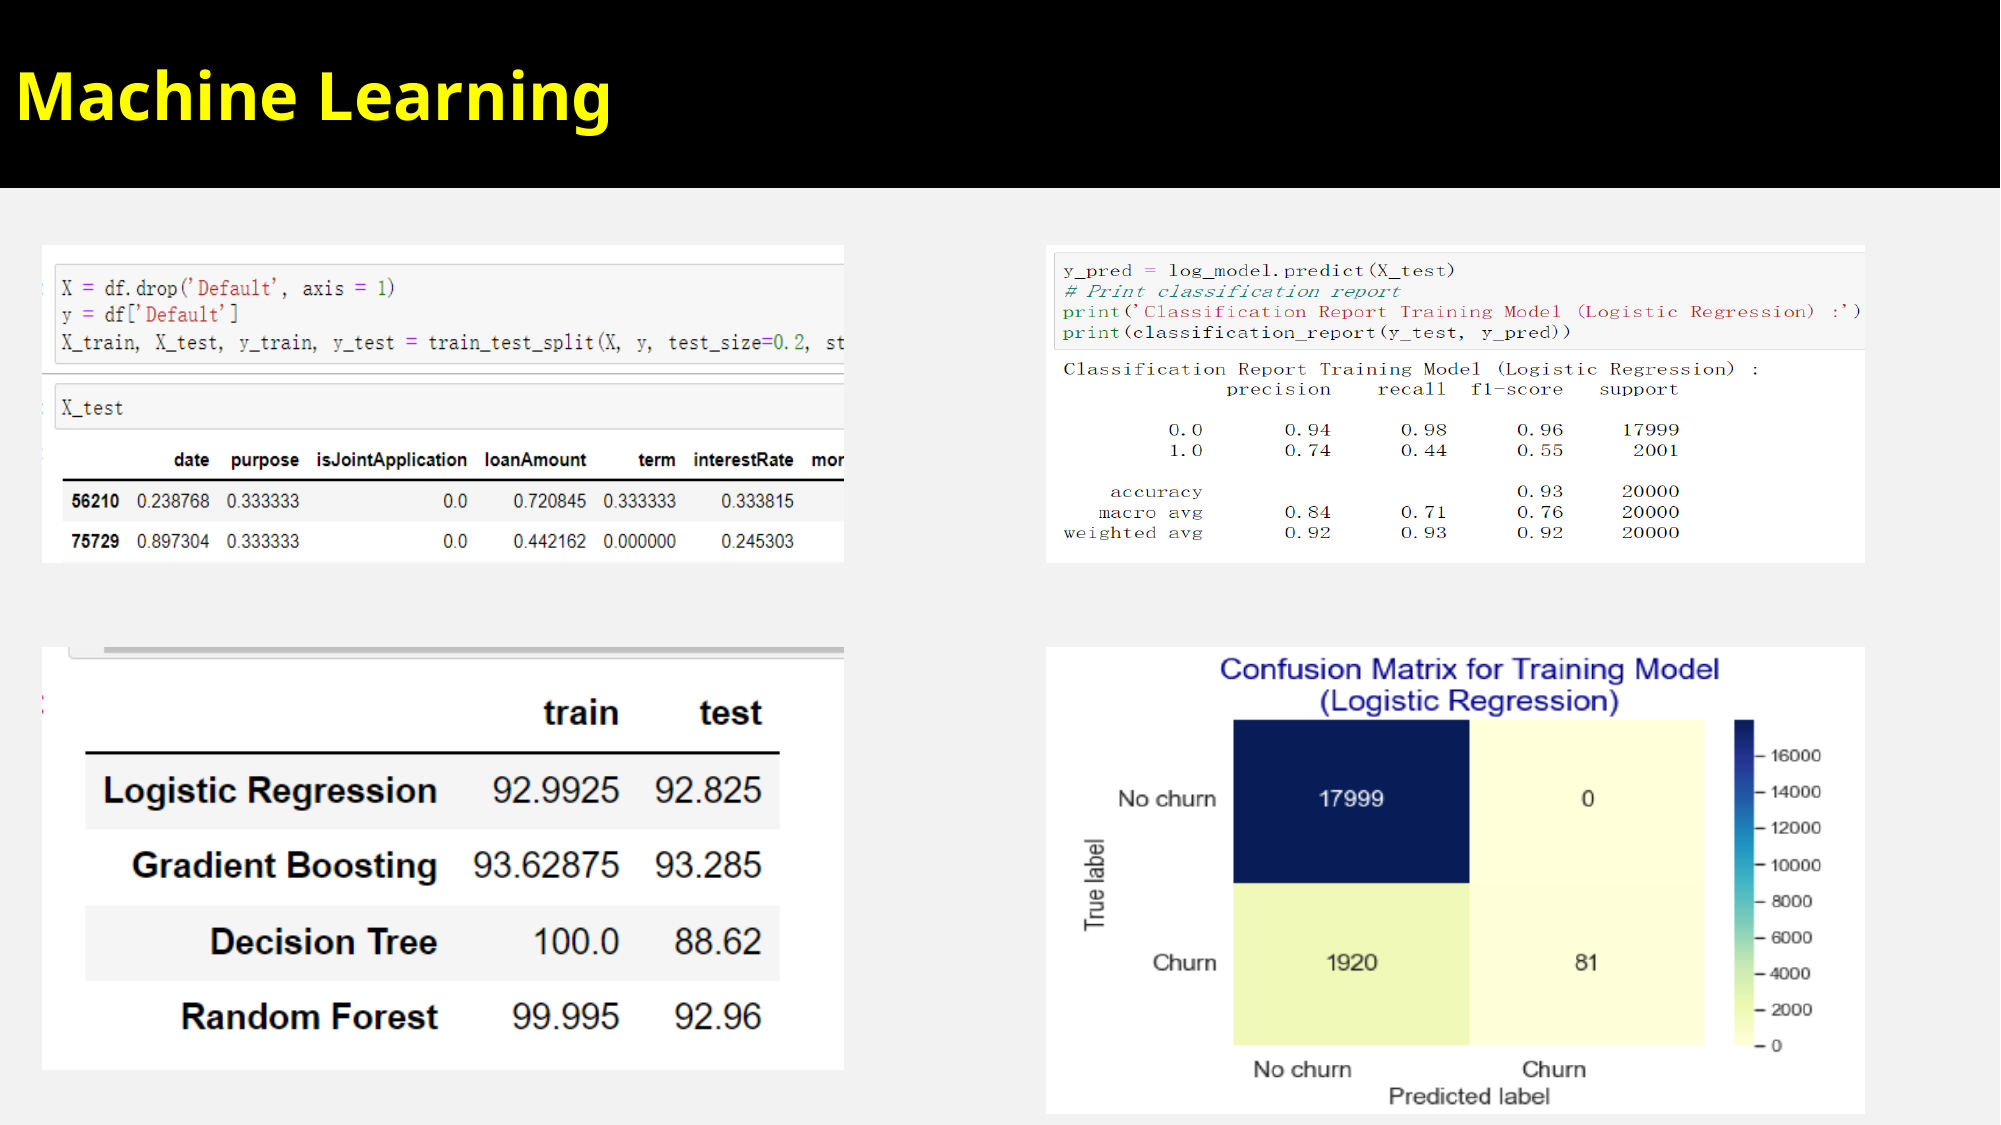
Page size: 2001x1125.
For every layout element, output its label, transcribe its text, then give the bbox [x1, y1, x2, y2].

picture [1046, 245, 1865, 563]
picture [42, 647, 844, 1070]
text_box Machine Learning [0, 0, 2000, 188]
picture [1046, 647, 1865, 1115]
picture [42, 245, 844, 563]
